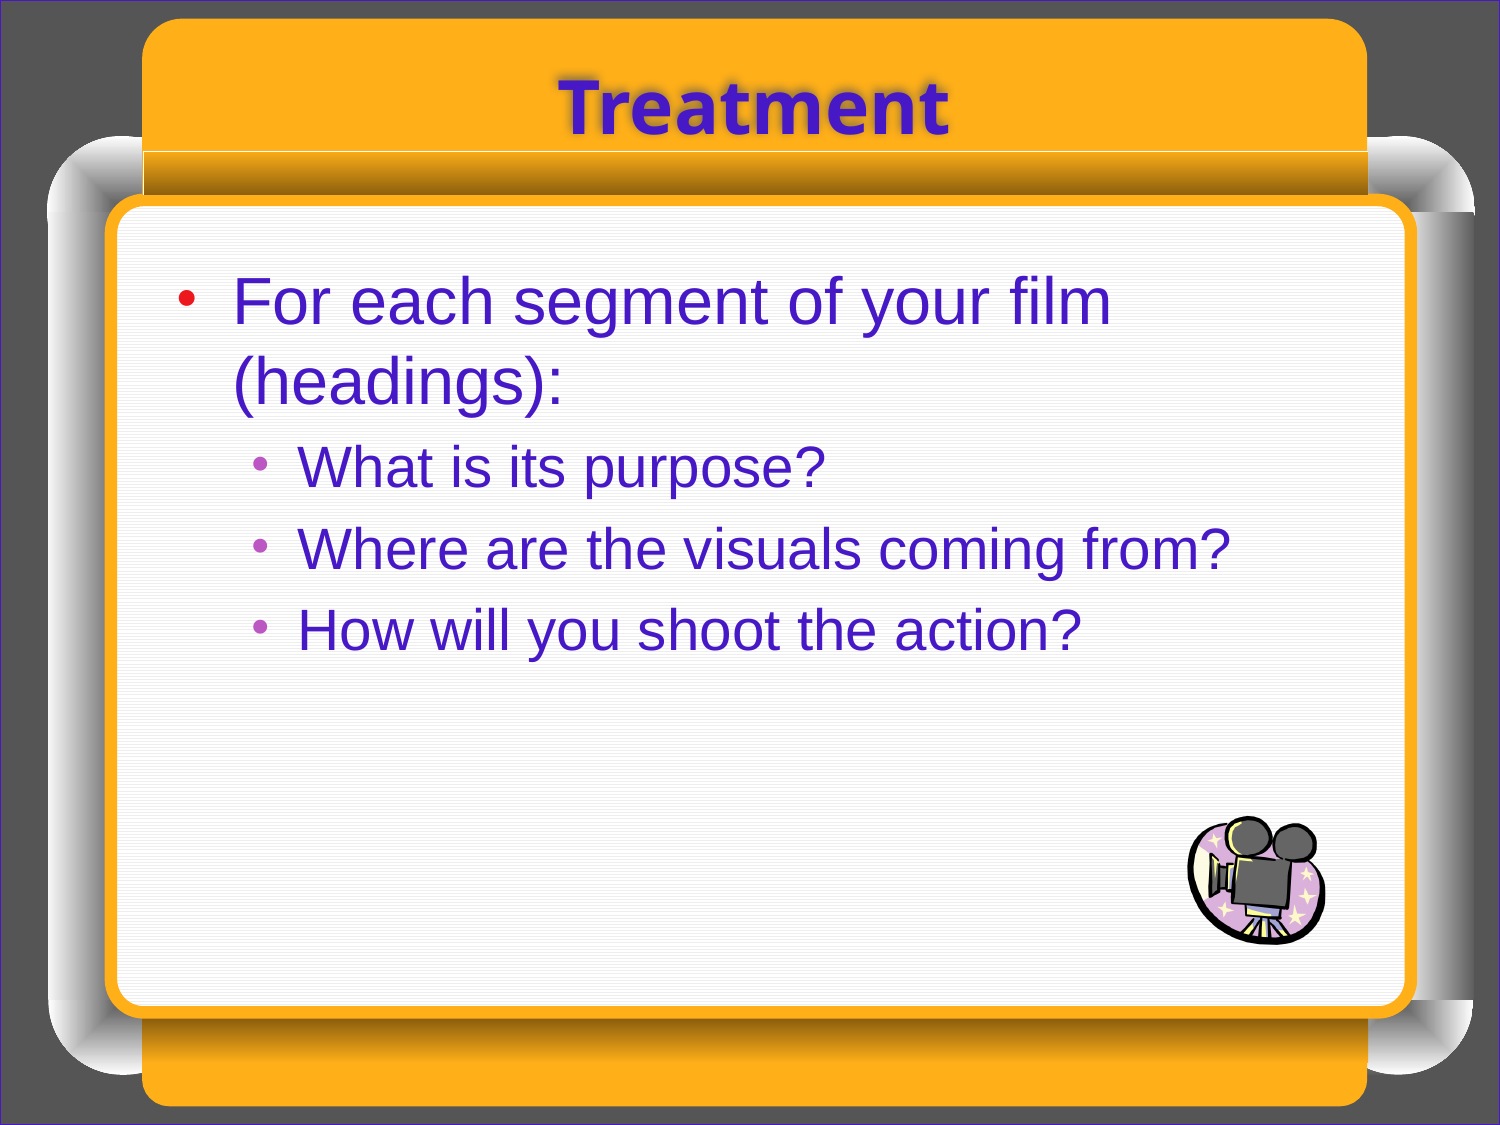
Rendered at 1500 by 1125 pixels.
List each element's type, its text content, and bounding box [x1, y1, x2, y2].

title Treatment [160, 35, 1349, 173]
list For each segment of your film (headings): What is its purpose? Where are the visuals coming from? How will you shoot the action? [160, 249, 1361, 963]
picture [1187, 814, 1326, 946]
